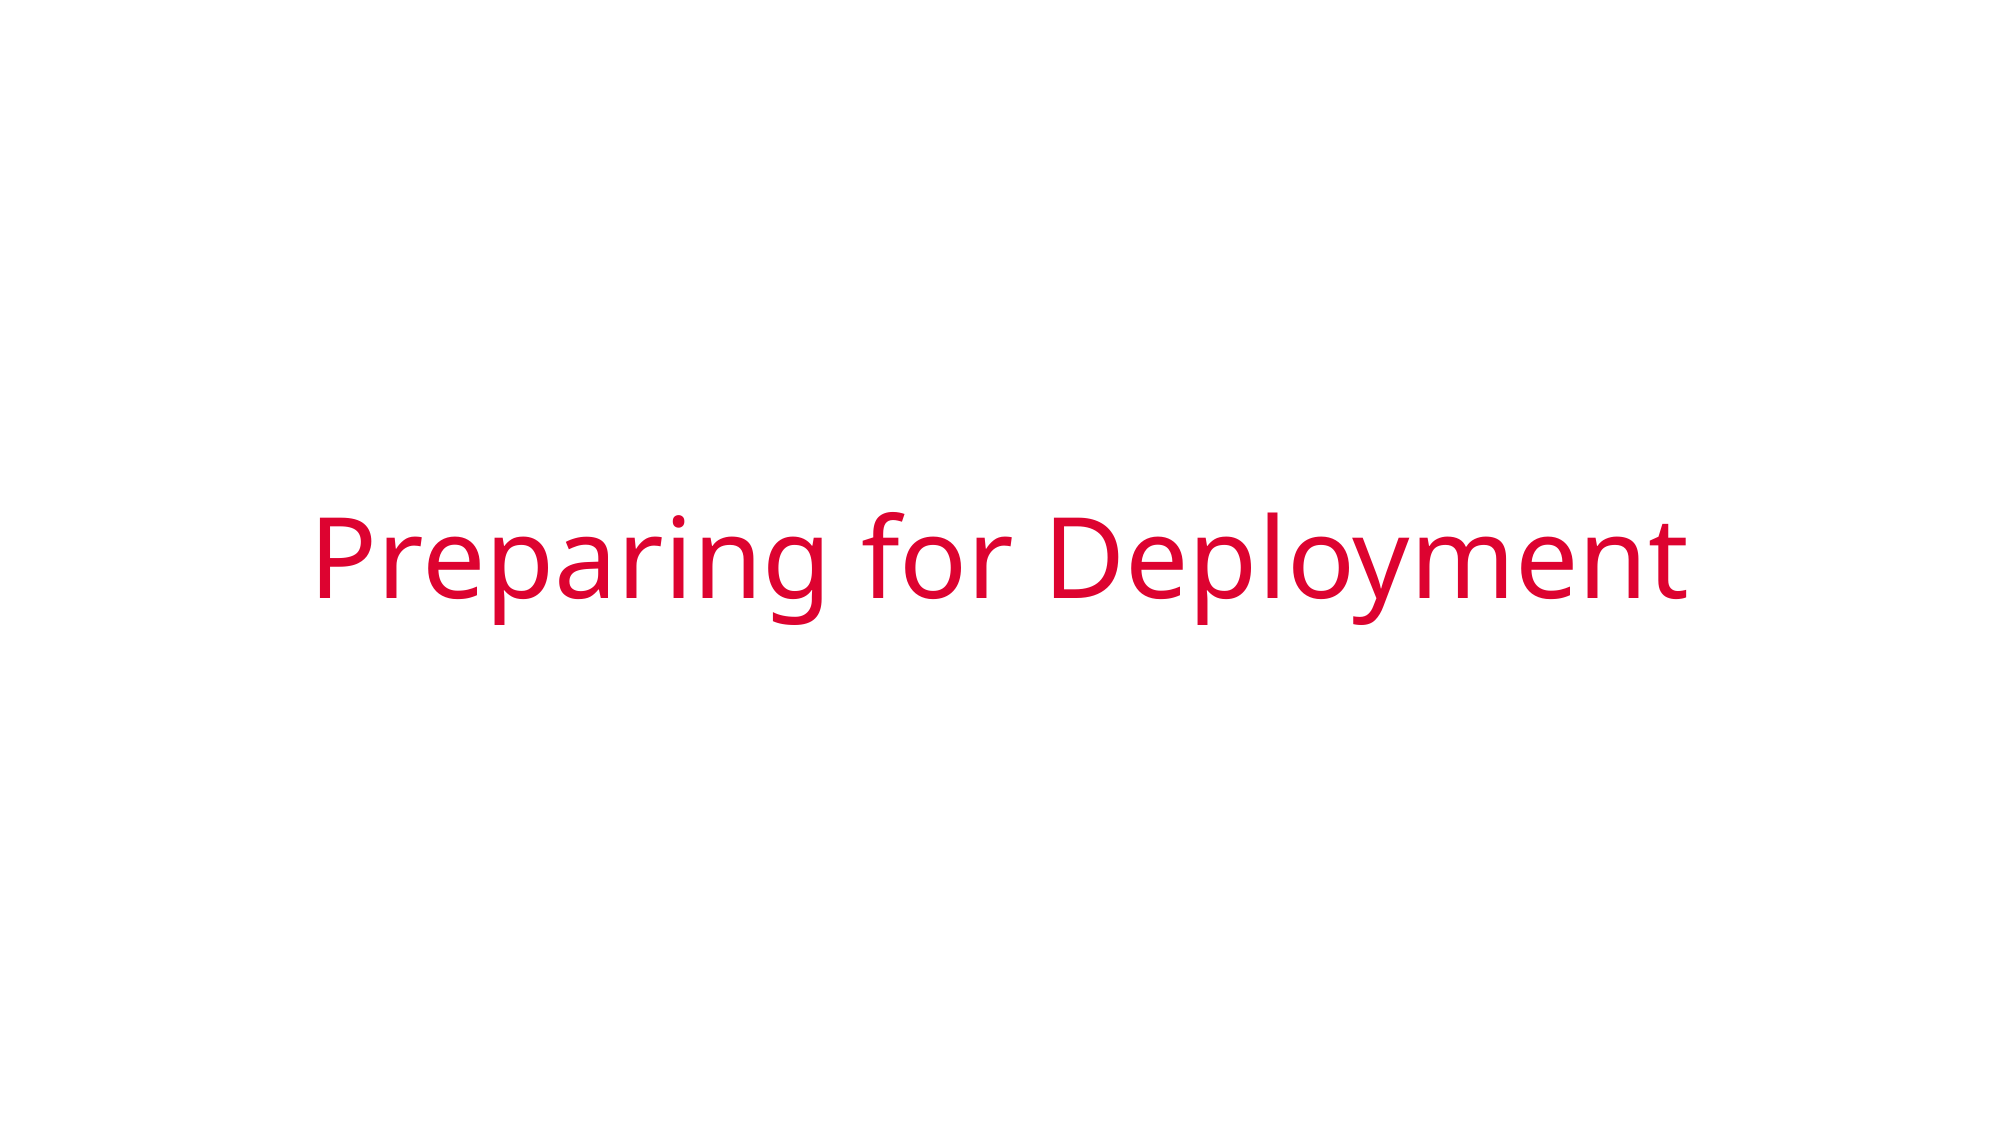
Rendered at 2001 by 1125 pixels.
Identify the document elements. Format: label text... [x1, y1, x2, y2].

title Preparing for Deployment [0, 0, 2000, 1125]
